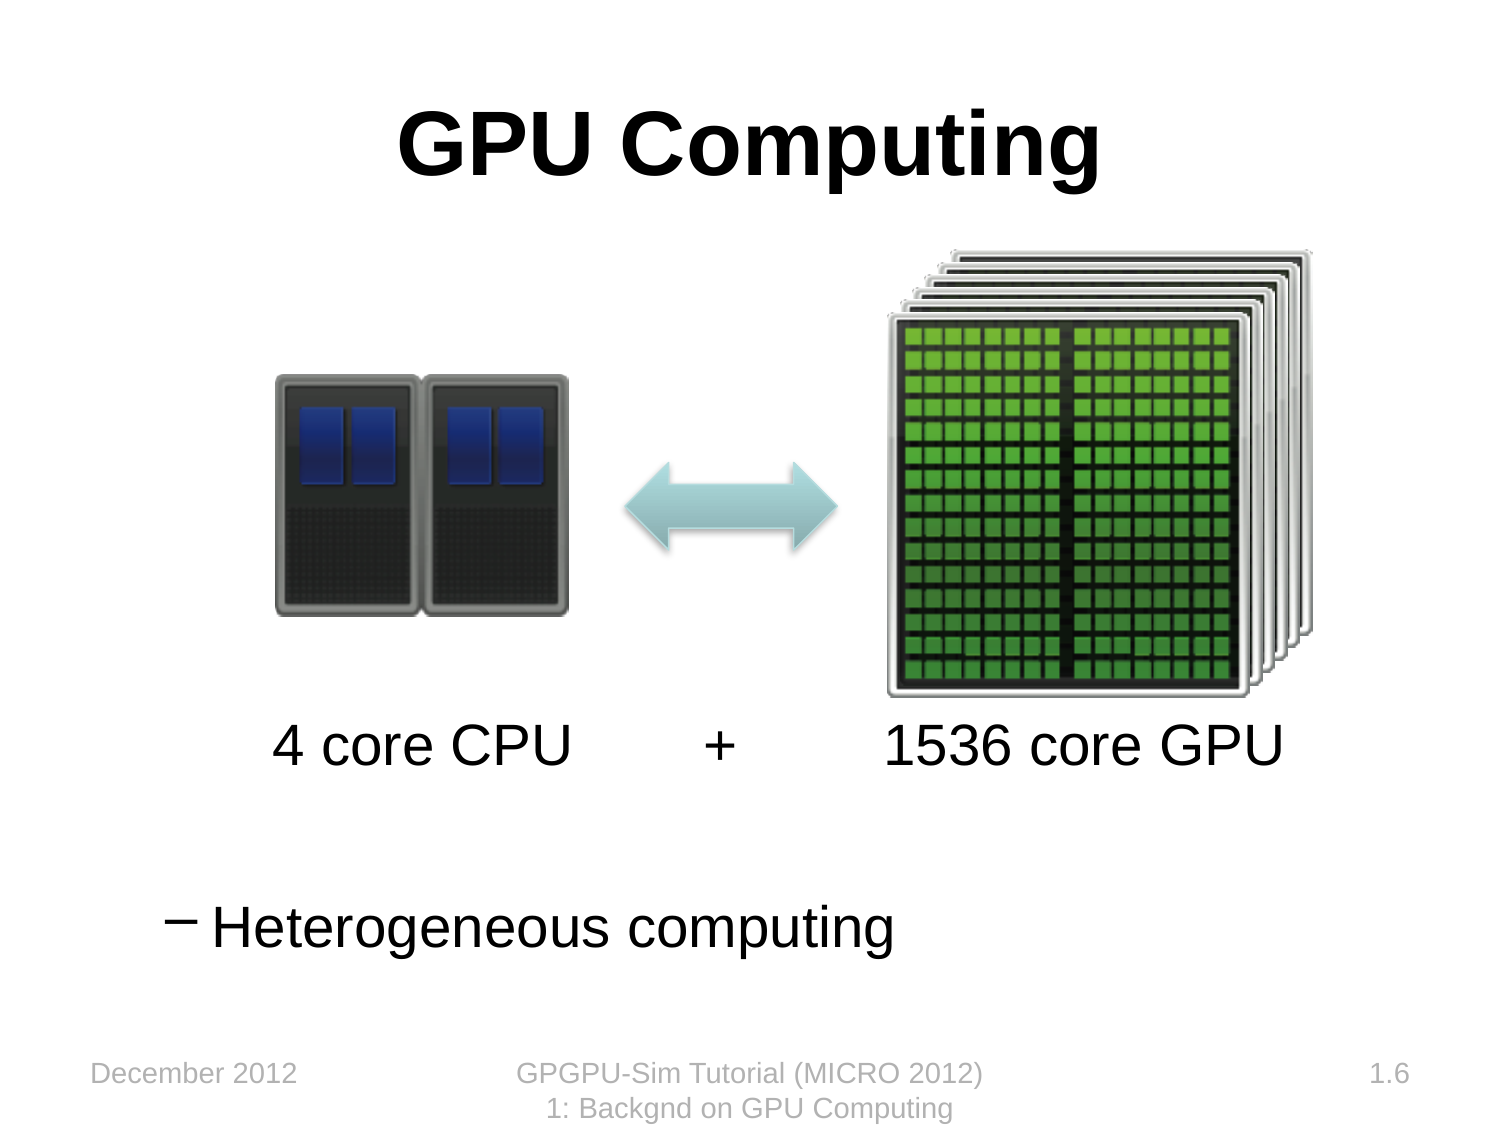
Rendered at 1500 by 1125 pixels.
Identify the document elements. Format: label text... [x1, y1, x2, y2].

title GPU Computing [74, 44, 1426, 233]
text_box [624, 461, 838, 551]
picture [274, 374, 569, 617]
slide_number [74, 1046, 426, 1125]
footer GPGPU-Sim Tutorial (MICRO 2012) 1: Backgnd on GPU Computing [499, 1046, 1001, 1125]
slide_number 1.6 [1074, 1046, 1426, 1125]
list 4 core CPU + 1536 core GPU Heterogeneous computing [74, 699, 1426, 1006]
picture [887, 249, 1313, 699]
